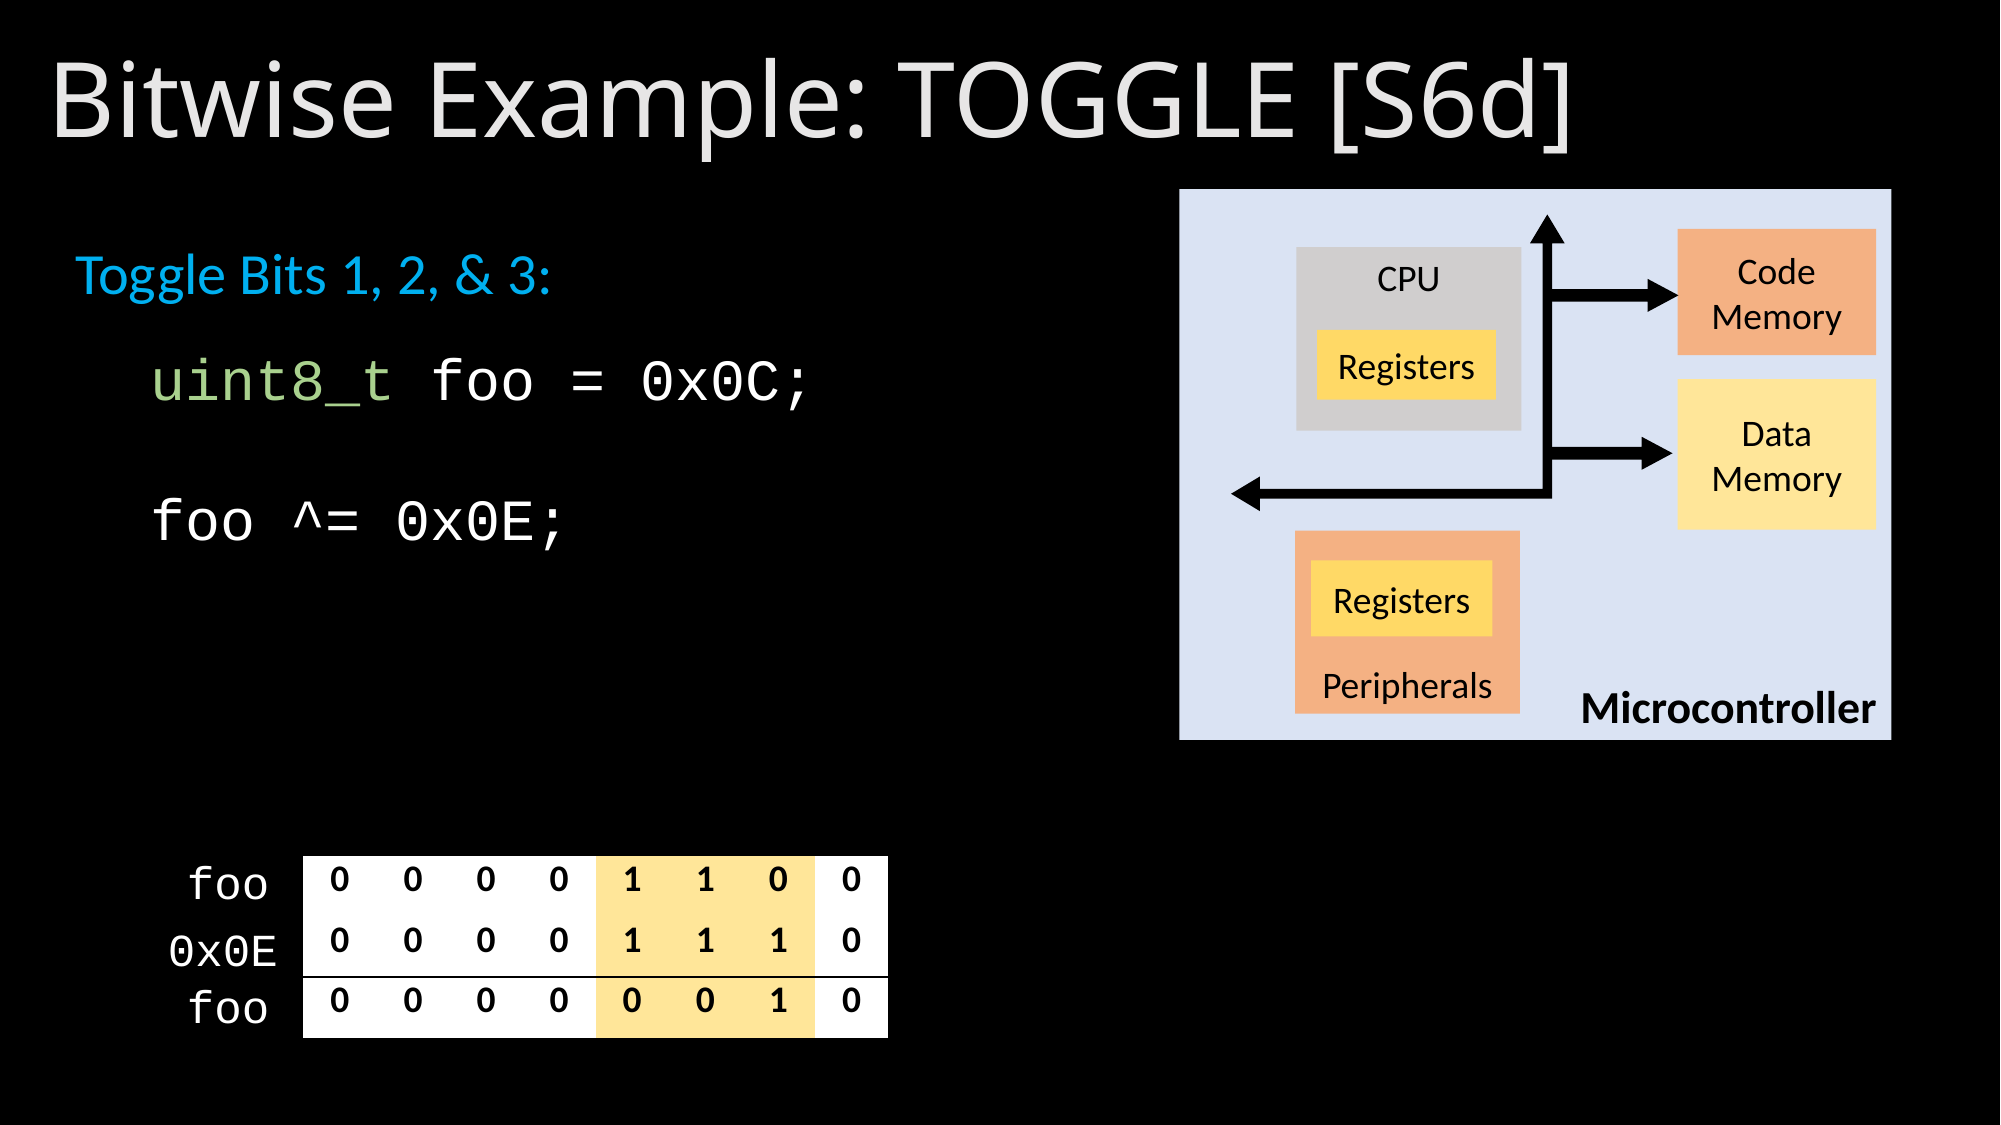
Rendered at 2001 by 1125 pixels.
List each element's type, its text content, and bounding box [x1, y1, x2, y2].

table_cell 1 [596, 916, 669, 976]
table_cell 0 [450, 916, 523, 976]
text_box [1179, 189, 1892, 740]
table_cell 0 [815, 978, 888, 1038]
table_cell 0 [450, 978, 523, 1038]
table_cell 0 [596, 978, 669, 1038]
text_box foo [113, 969, 285, 1040]
table_cell 0 [376, 916, 450, 976]
table_header 0 [815, 856, 888, 916]
table_cell 1 [742, 916, 815, 976]
table_cell 0 [523, 916, 596, 976]
text_box foo [113, 846, 285, 917]
text_box Toggle Bits 1, 2, & 3: [60, 228, 568, 314]
table_header 0 [742, 856, 815, 916]
table_header 0 [376, 856, 450, 916]
table_cell 0 [303, 916, 376, 976]
table_cell 1 [669, 916, 742, 976]
table_header 0 [523, 856, 596, 916]
table_header 0 [303, 856, 376, 916]
table_cell 0 [669, 978, 742, 1038]
text_box 0x0E [152, 913, 293, 983]
table_cell 1 [742, 978, 815, 1038]
text_box uint8_t foo = 0x0C; foo ^= 0x0E; [135, 335, 831, 560]
table_header 0 [450, 856, 523, 916]
table_header 1 [669, 856, 742, 916]
table_cell 0 [523, 978, 596, 1038]
title Bitwise Example: TOGGLE [S6d] [32, 31, 1966, 177]
table_cell 0 [376, 978, 450, 1038]
table_header 1 [596, 856, 669, 916]
table_cell 0 [815, 916, 888, 976]
table_cell 0 [303, 978, 376, 1038]
